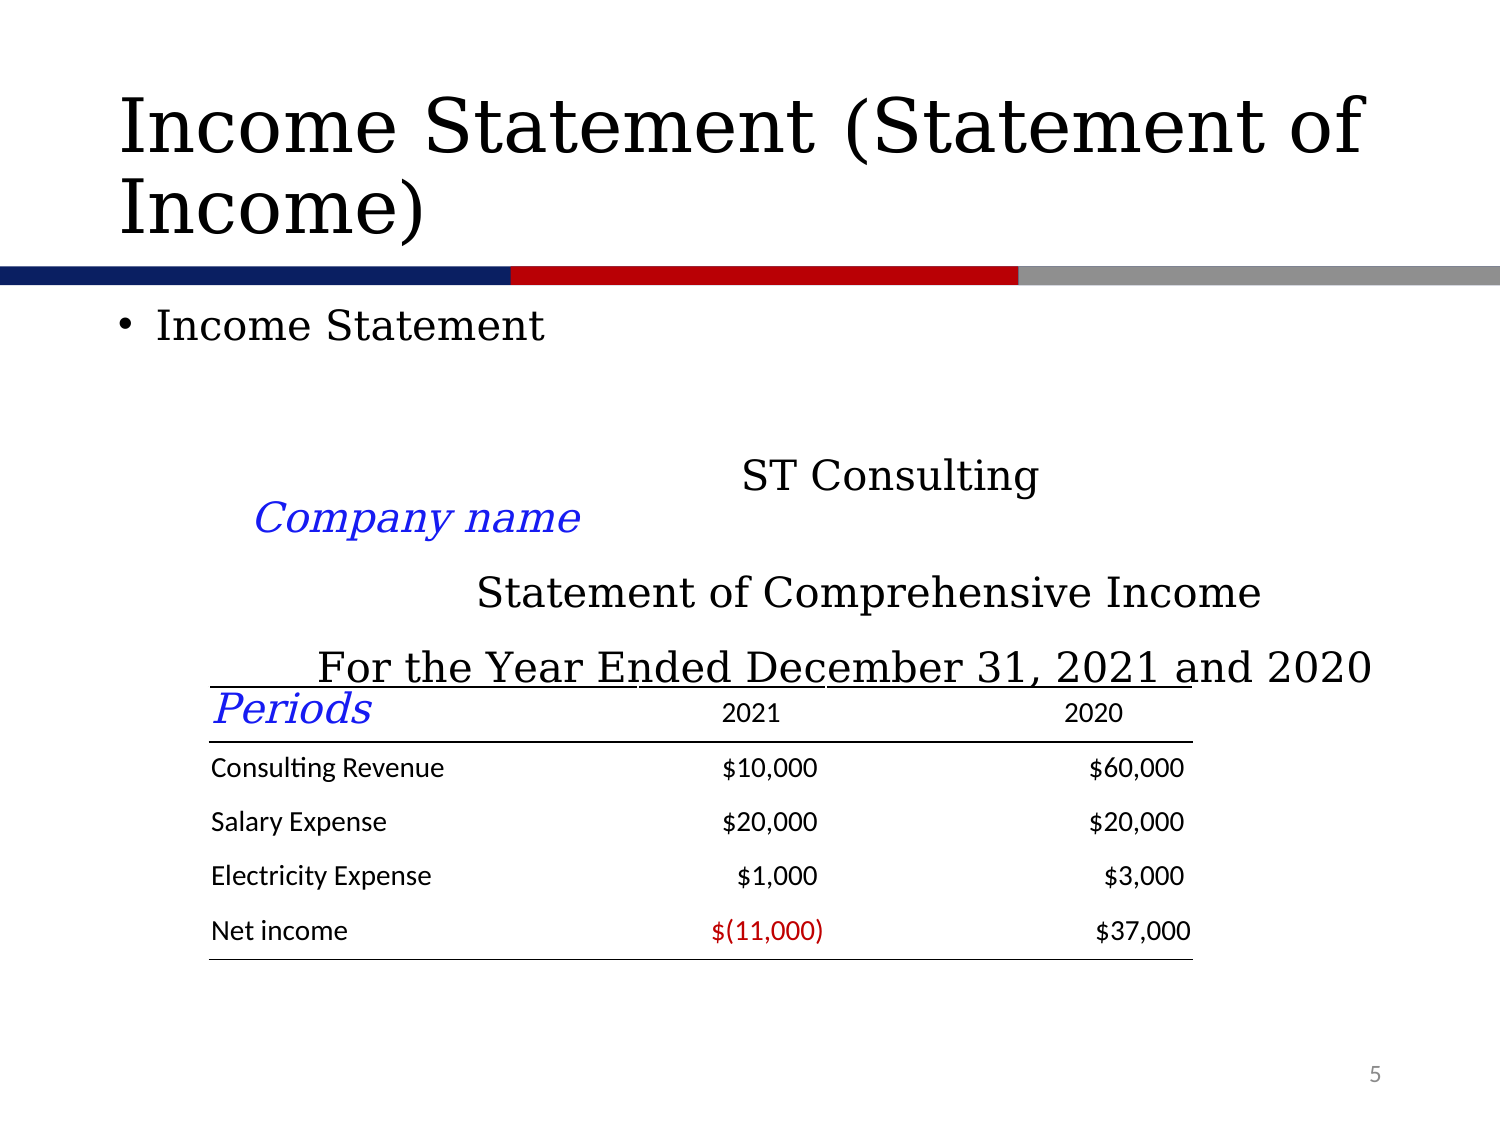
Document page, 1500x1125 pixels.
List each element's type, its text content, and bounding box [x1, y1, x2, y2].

table_cell Consulting Revenue [210, 743, 637, 795]
table_cell Electricity Expense [210, 851, 637, 904]
table_cell Salary Expense [210, 797, 637, 850]
table_header [210, 688, 637, 741]
table_header 2021 [639, 688, 825, 741]
table_cell $20,000 [639, 797, 825, 850]
table_cell $10,000 [639, 743, 825, 795]
list Income Statement ST Consulting Company name Statement of Comprehensive Income For the Year Ended December 31, 2021 and 2020 Periods [103, 299, 1484, 1014]
table_cell $1,000 [639, 851, 825, 904]
table_cell Net income [210, 906, 637, 959]
slide_number 5 [1059, 1042, 1397, 1103]
table_cell $20,000 [827, 797, 1192, 850]
table_header 2020 [827, 688, 1192, 741]
table_cell $3,000 [827, 851, 1192, 904]
title Income Statement (Statement of Income) [103, 59, 1484, 278]
table_cell $(11,000) [639, 906, 825, 959]
table_cell $60,000 [827, 743, 1192, 795]
table_cell $37,000 [827, 906, 1192, 959]
